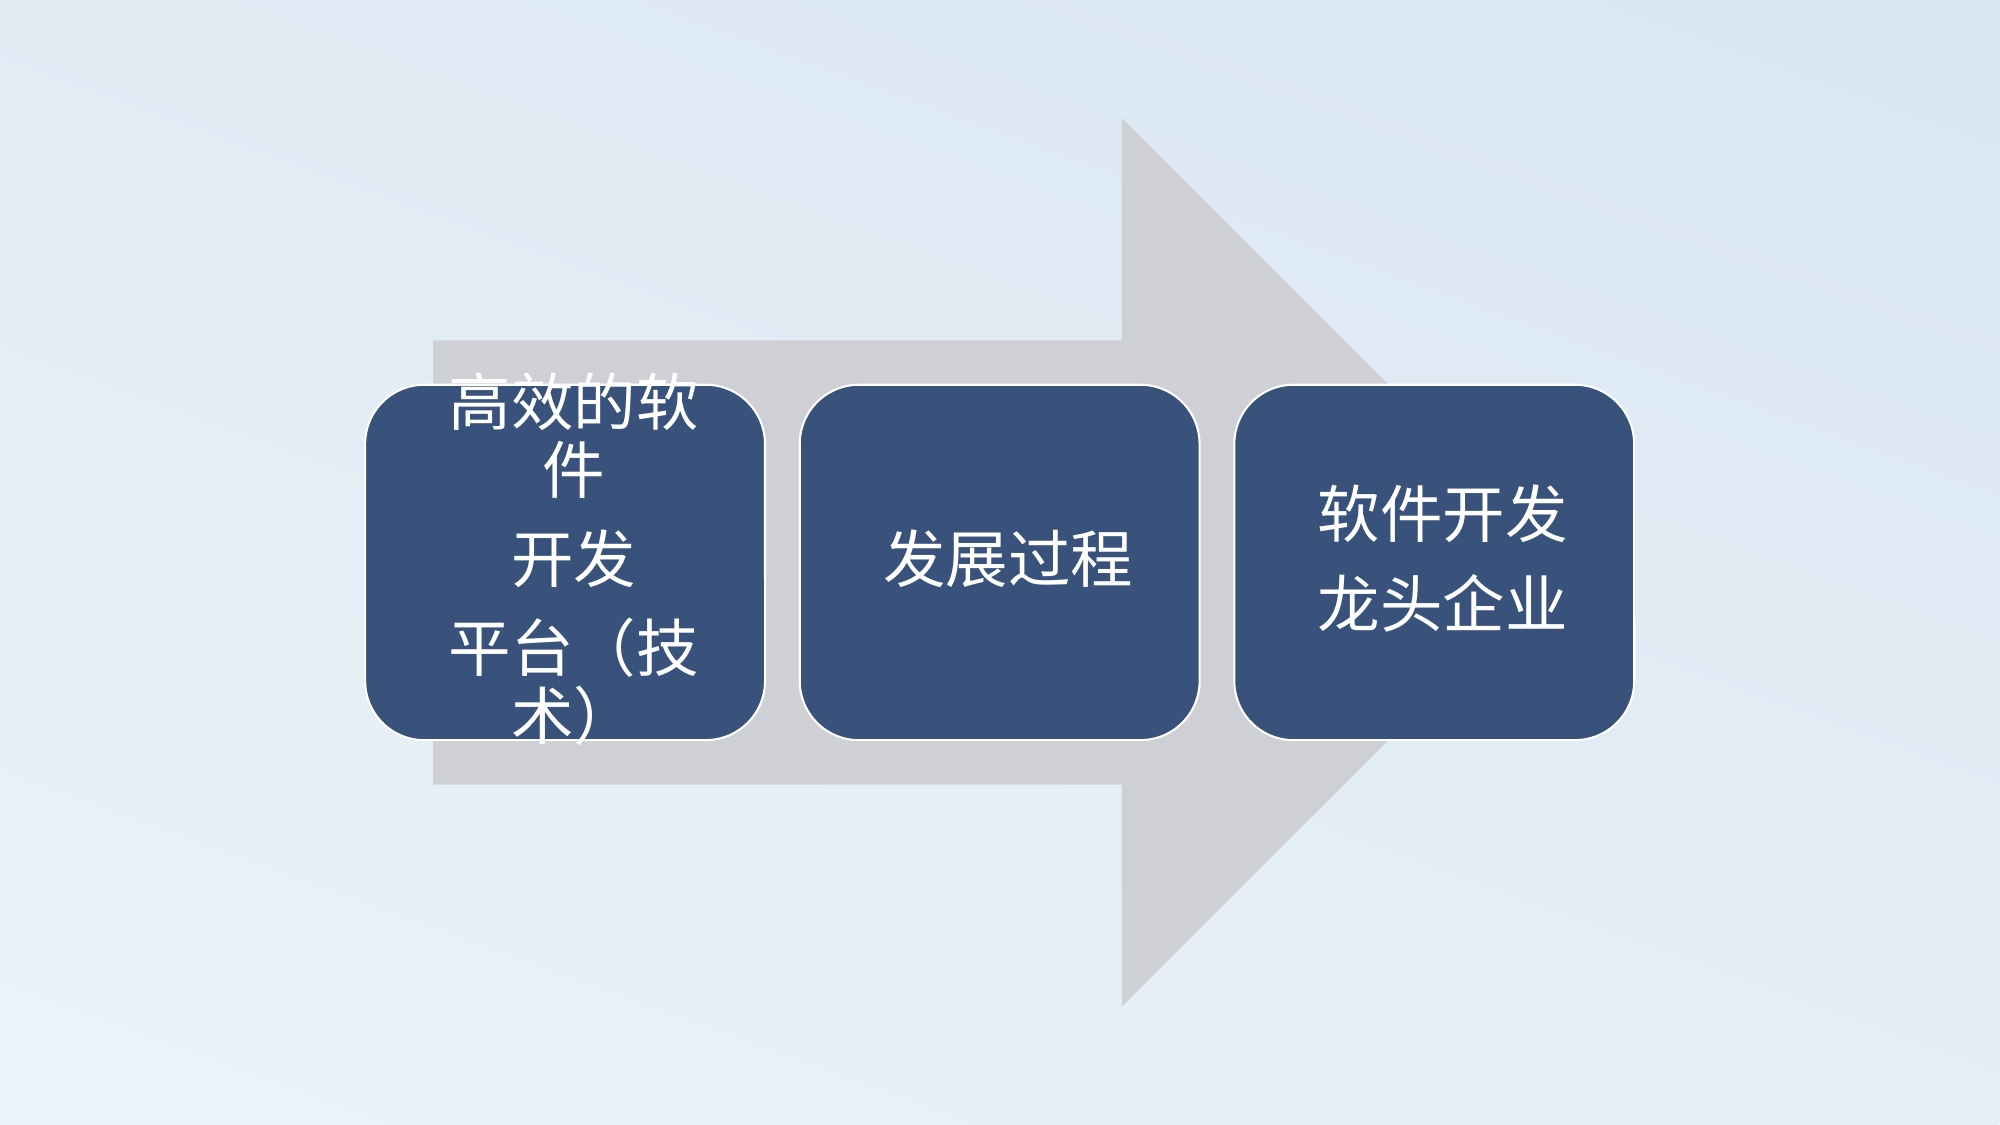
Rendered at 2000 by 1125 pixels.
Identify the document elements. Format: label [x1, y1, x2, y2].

text_box [333, 118, 1667, 1007]
